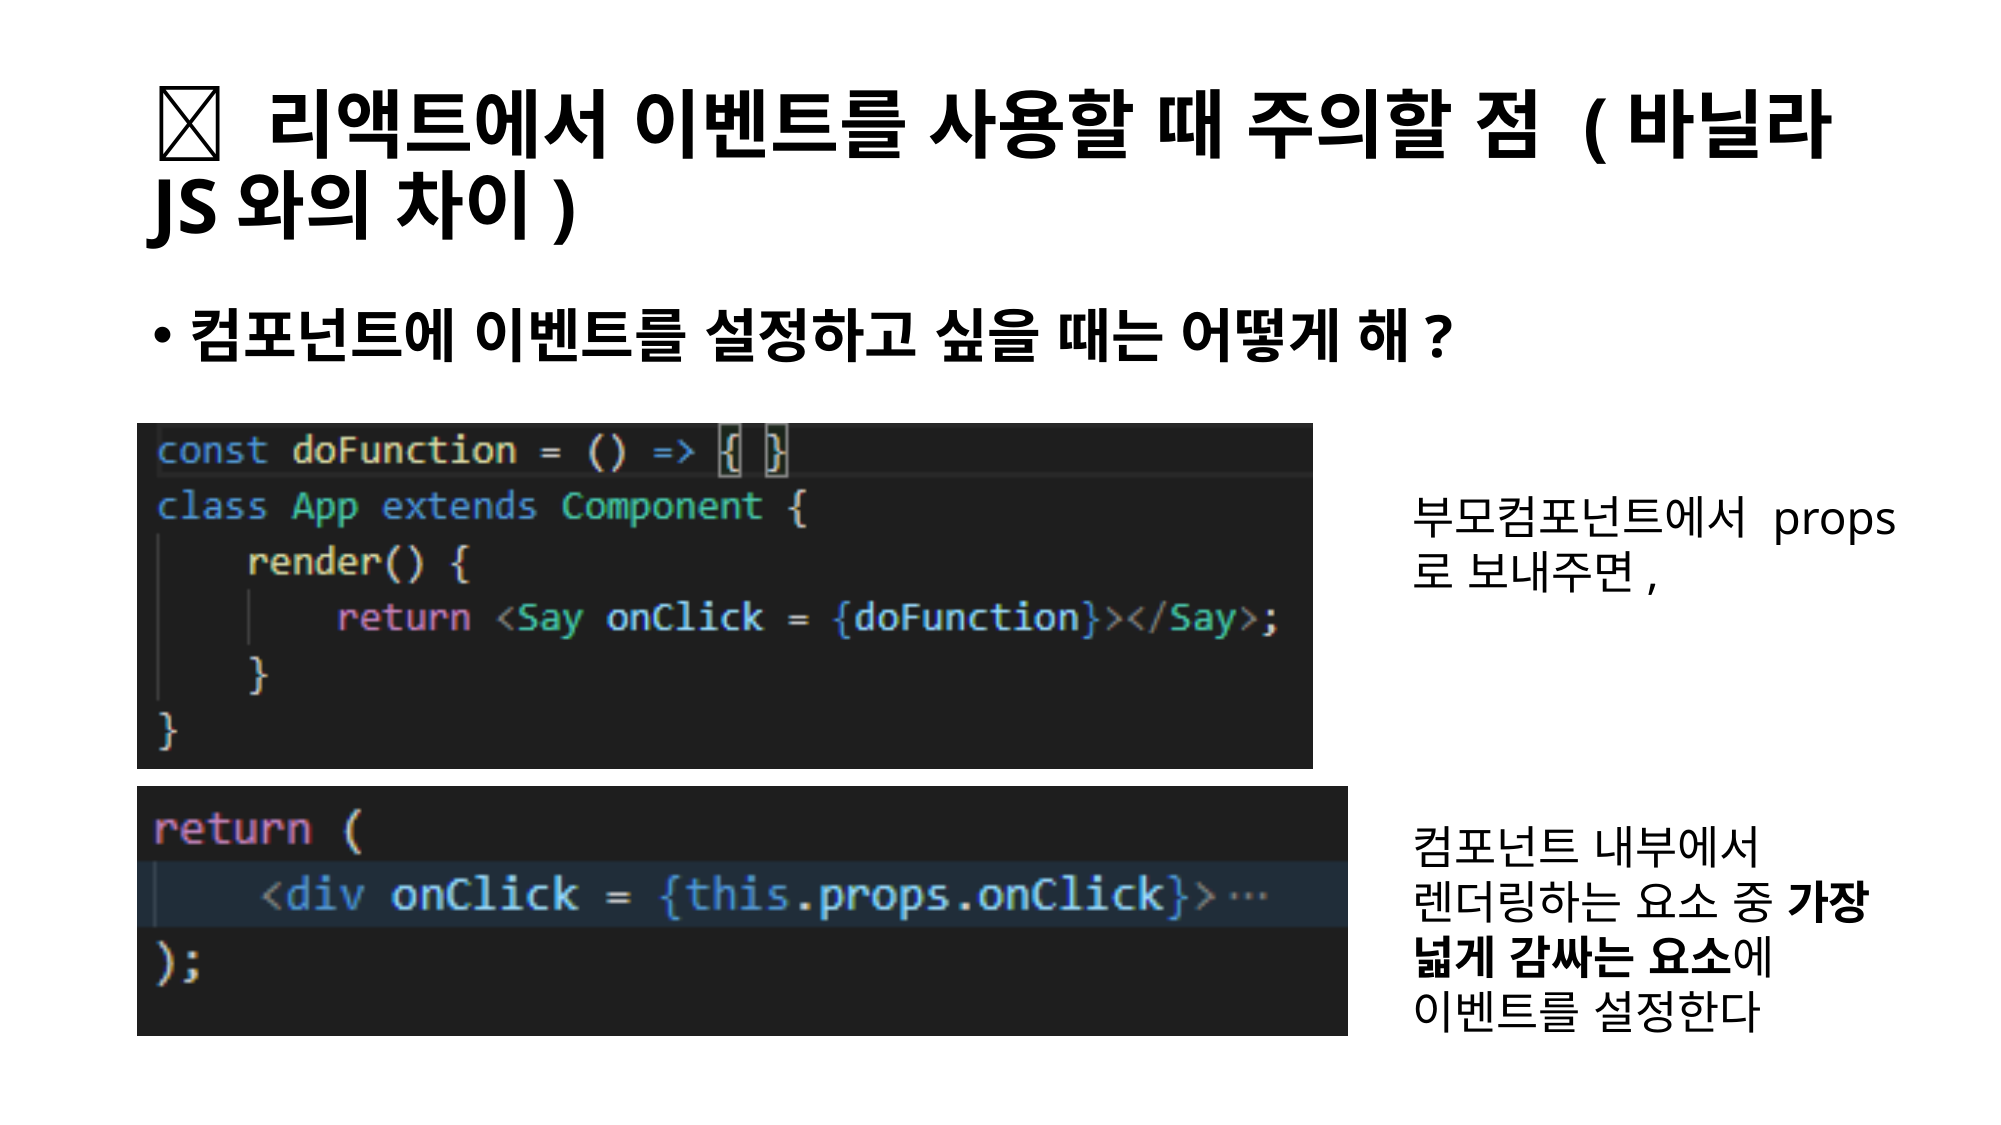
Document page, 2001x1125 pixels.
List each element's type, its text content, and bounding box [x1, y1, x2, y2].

picture [137, 786, 1348, 1036]
text_box 부모컴포넌트에서 props로 보내주면, 컴포넌트 내부에서 렌더링하는 요소 중 가장 넓게 감싸는 요소에 이벤트를 설정한다 [1398, 481, 1920, 1046]
picture [137, 423, 1313, 769]
title ✨ 리액트에서 이벤트를 사용할 때 주의할 점 (바닐라JS와의 차이) [137, 59, 1863, 278]
list 컴포넌트에 이벤트를 설정하고 싶을 때는 어떻게 해? [137, 299, 1863, 1014]
